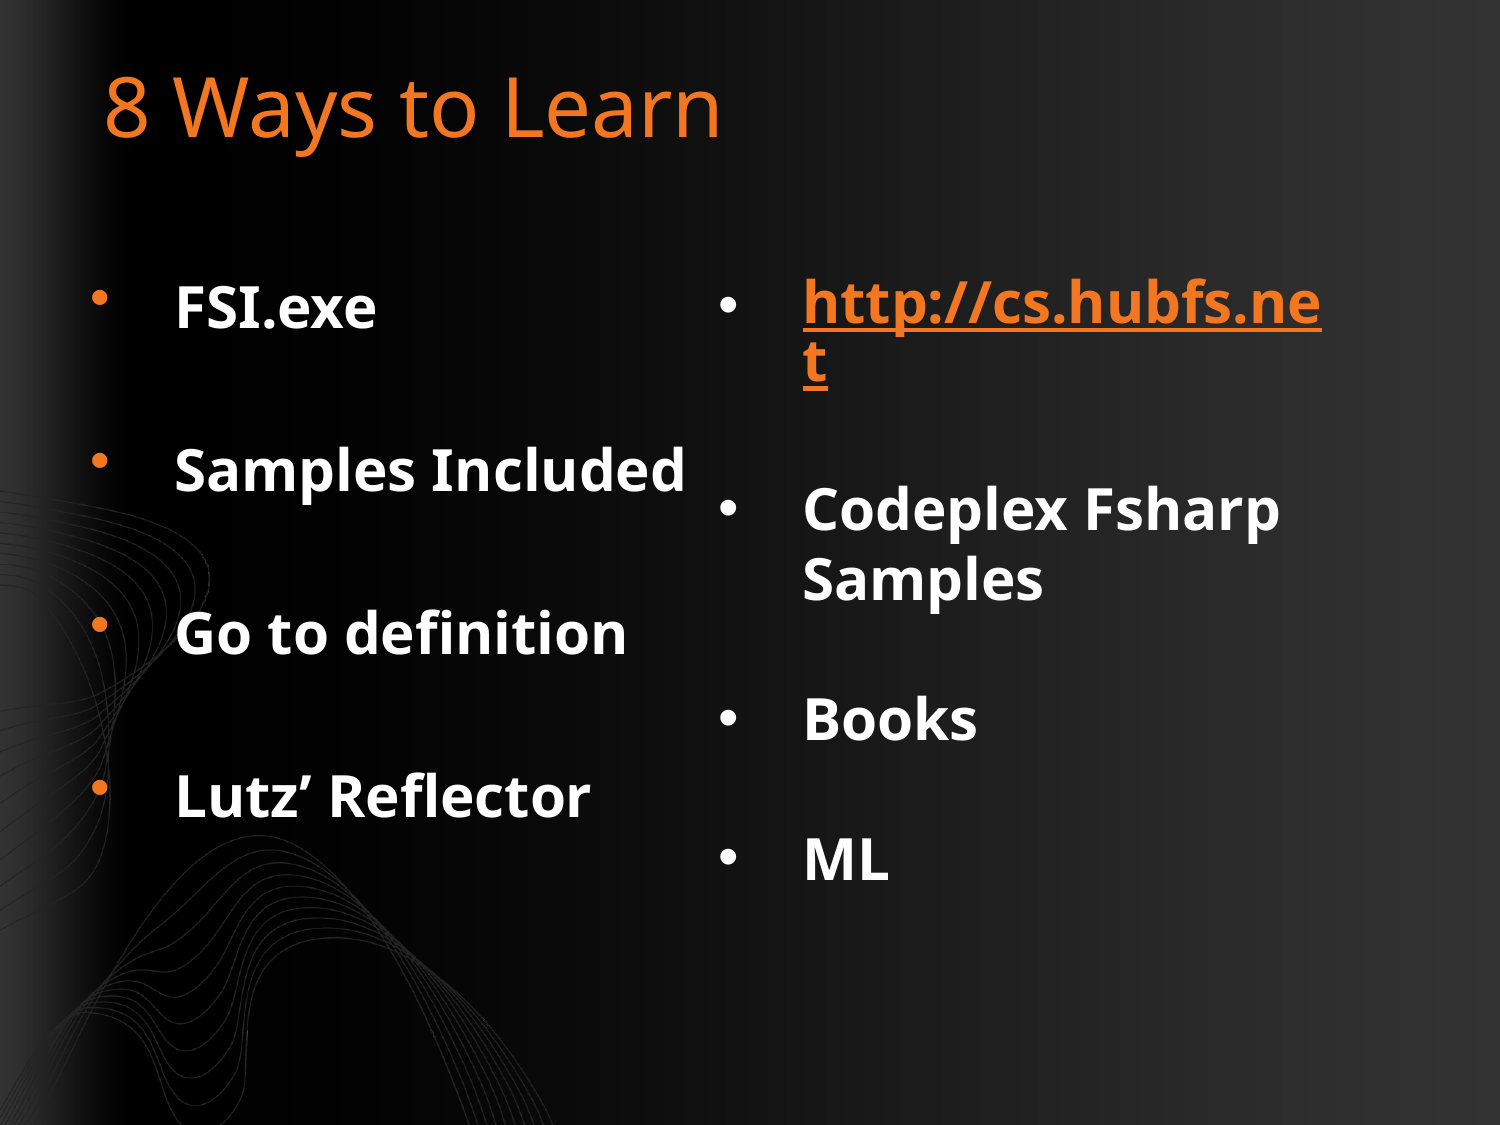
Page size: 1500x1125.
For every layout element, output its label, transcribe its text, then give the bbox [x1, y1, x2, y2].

text_box http://cs.hubfs.net Codeplex Fsharp Samples Books ML [703, 257, 1343, 1001]
picture [0, 0, 1500, 1125]
list FSI.exe Samples Included Go to definition Lutz’ Reflector [74, 262, 716, 1006]
title 8 Ways to Learn [88, 46, 1410, 235]
text_box [738, 281, 1379, 1024]
